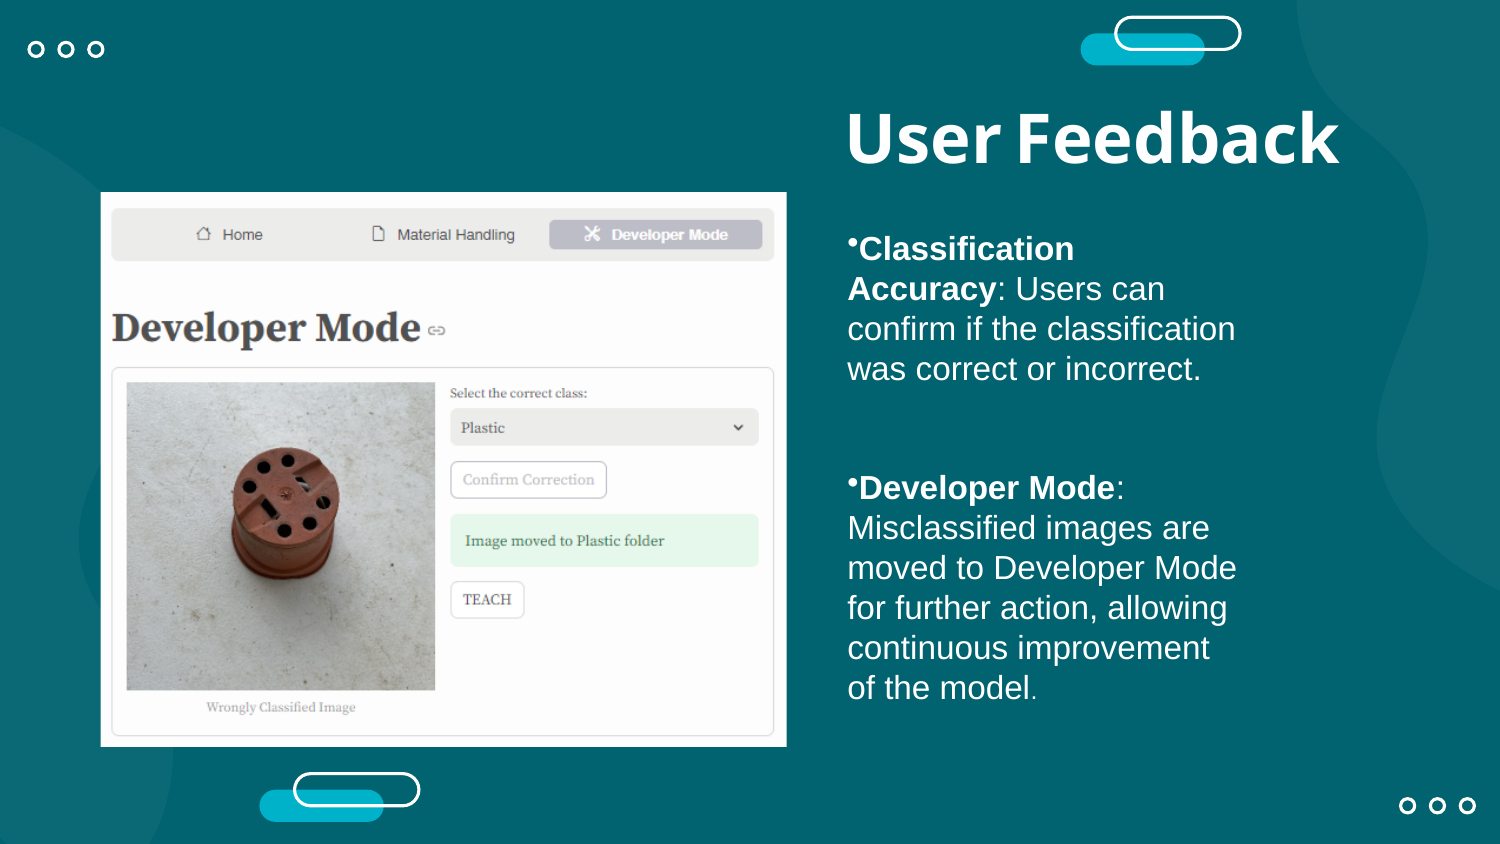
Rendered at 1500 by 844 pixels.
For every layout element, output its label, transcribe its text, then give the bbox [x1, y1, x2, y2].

subtitle User Feedback [185, 119, 1356, 193]
picture [100, 192, 787, 747]
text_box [259, 773, 420, 823]
text_box Classification Accuracy: Users can confirm if the classification was correct or incorrect. Developer Mode: Misclassified images are moved to Developer Mode for further action, allowing continuous improvement of the model. [832, 219, 1256, 714]
